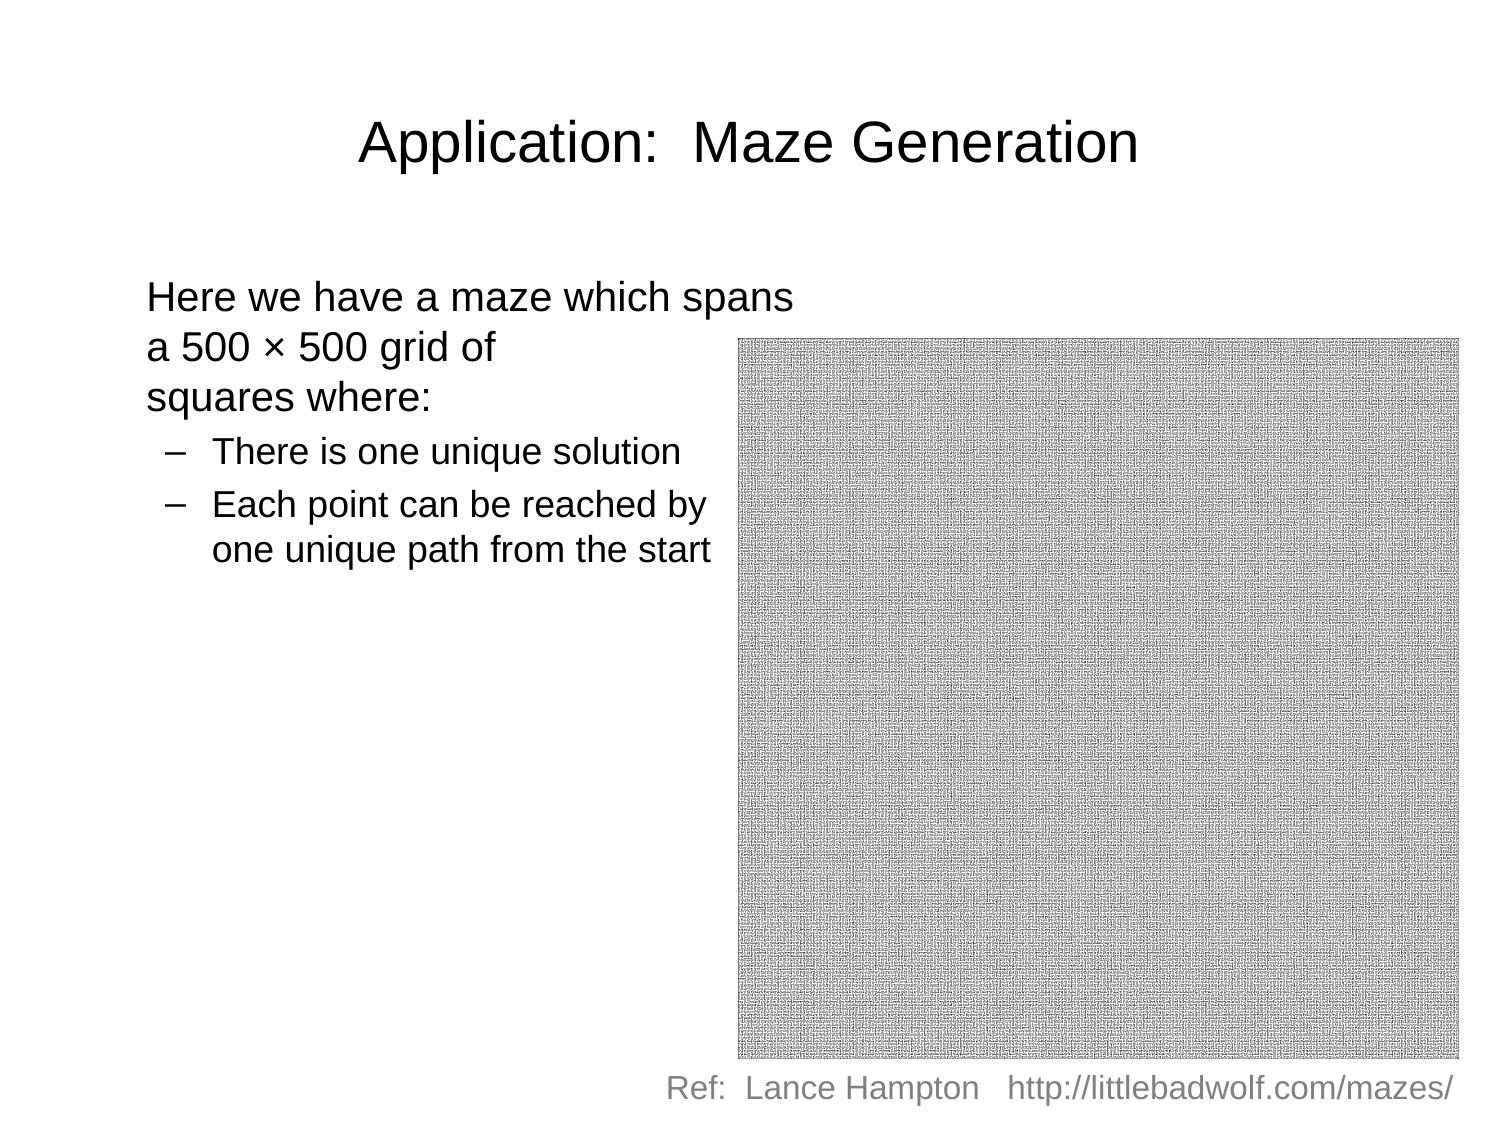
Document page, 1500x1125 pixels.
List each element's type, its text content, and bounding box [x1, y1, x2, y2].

picture [737, 337, 1460, 1059]
text_box Ref: Lance Hampton http://littlebadwolf.com/mazes/ [651, 1058, 1470, 1114]
list Here we have a maze which spans a 500 × 500 grid of squares where: There is one unique solution Each point can be reached by one unique path from the start [74, 262, 1426, 1006]
title Application: Maze Generation [74, 44, 1426, 233]
